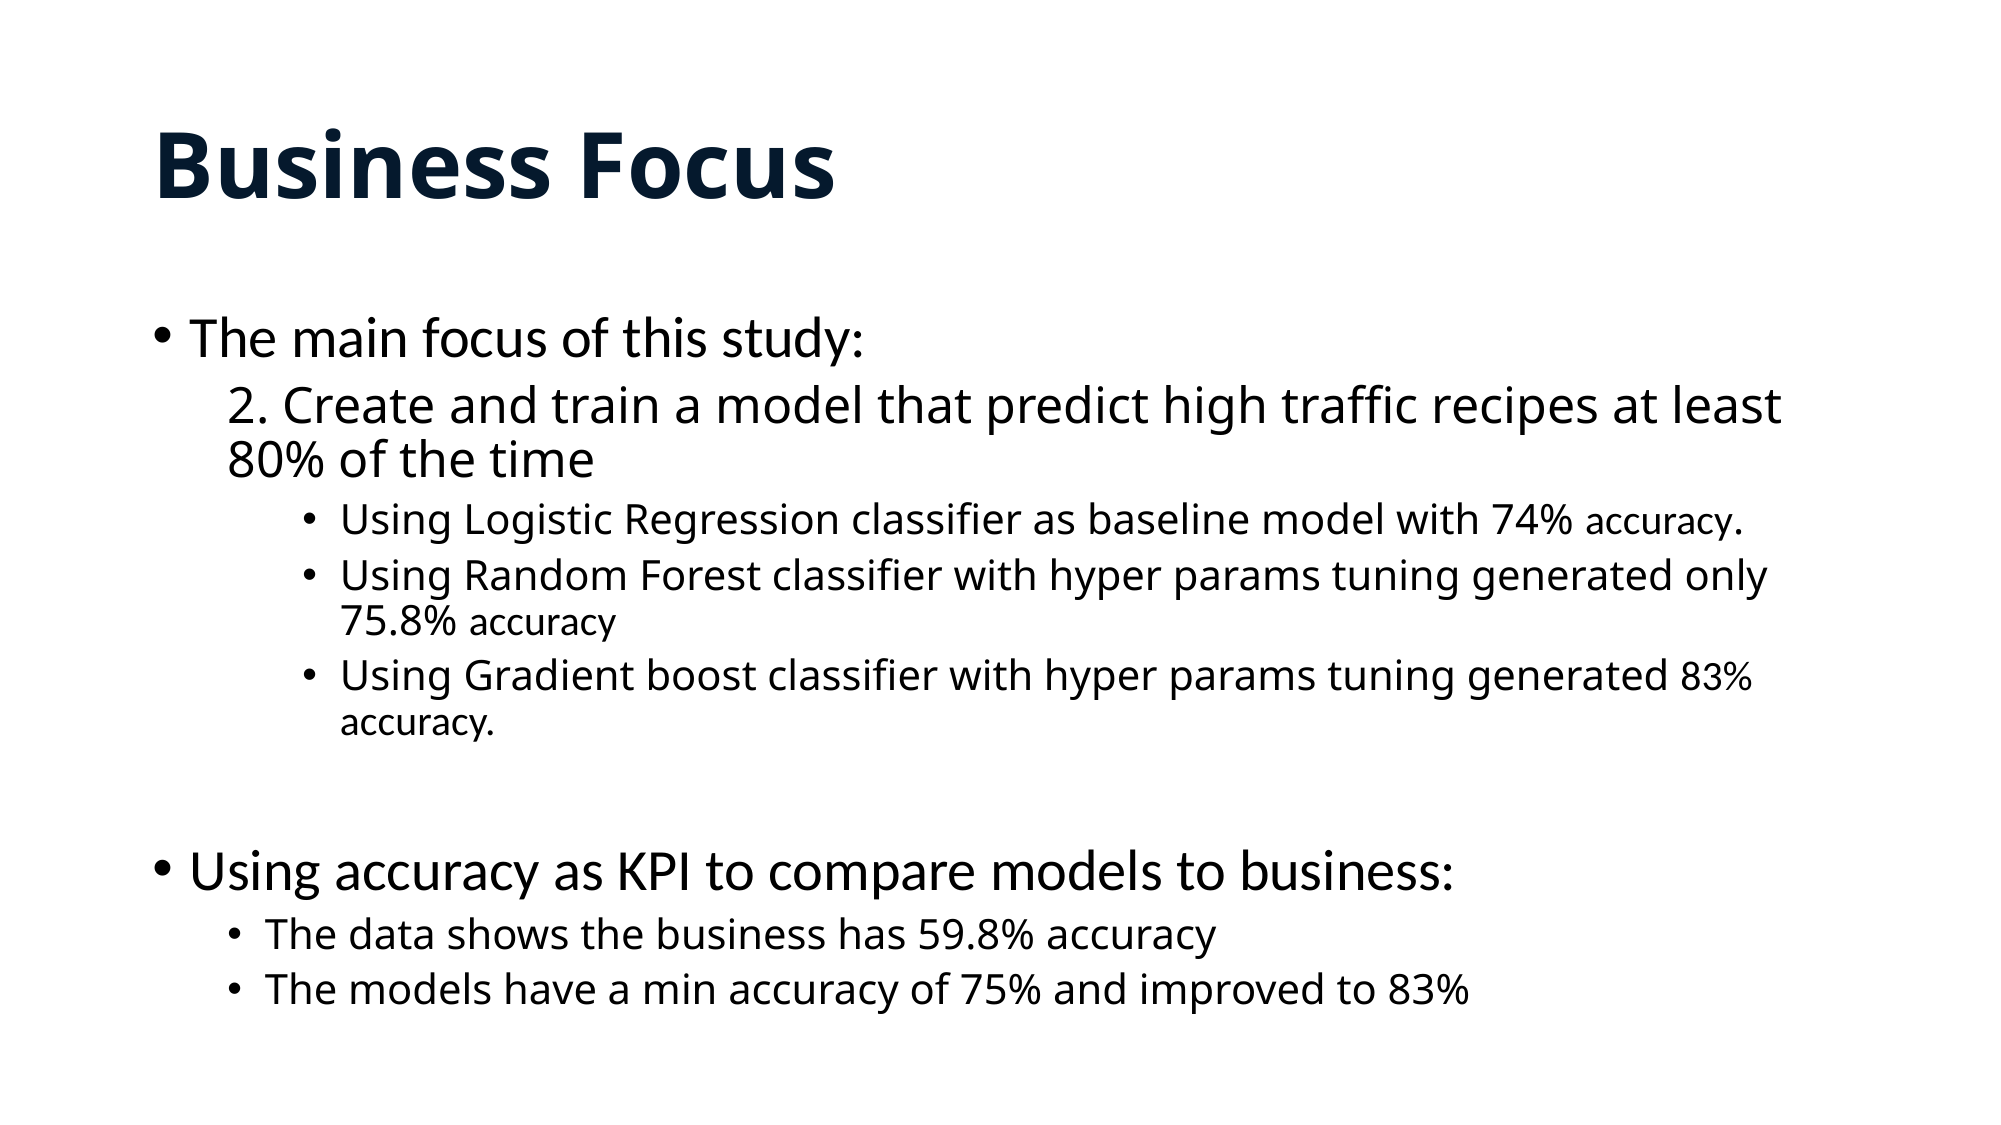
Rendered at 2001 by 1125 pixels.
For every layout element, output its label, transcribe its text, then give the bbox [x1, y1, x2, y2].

list The main focus of this study: 2. Create and train a model that predict high traffic recipes at least 80% of the time Using Logistic Regression classifier as baseline model with 74% accuracy. Using Random Forest classifier with hyper params tuning generated only 75.8% accuracy Using Gradient boost classifier with hyper params tuning generated 83% accuracy. Using accuracy as KPI to compare models to business: The data shows the business has 59.8% accuracy The models have a min accuracy of 75% and improved to 83% [137, 299, 1863, 1014]
title Business Focus [137, 59, 1863, 278]
